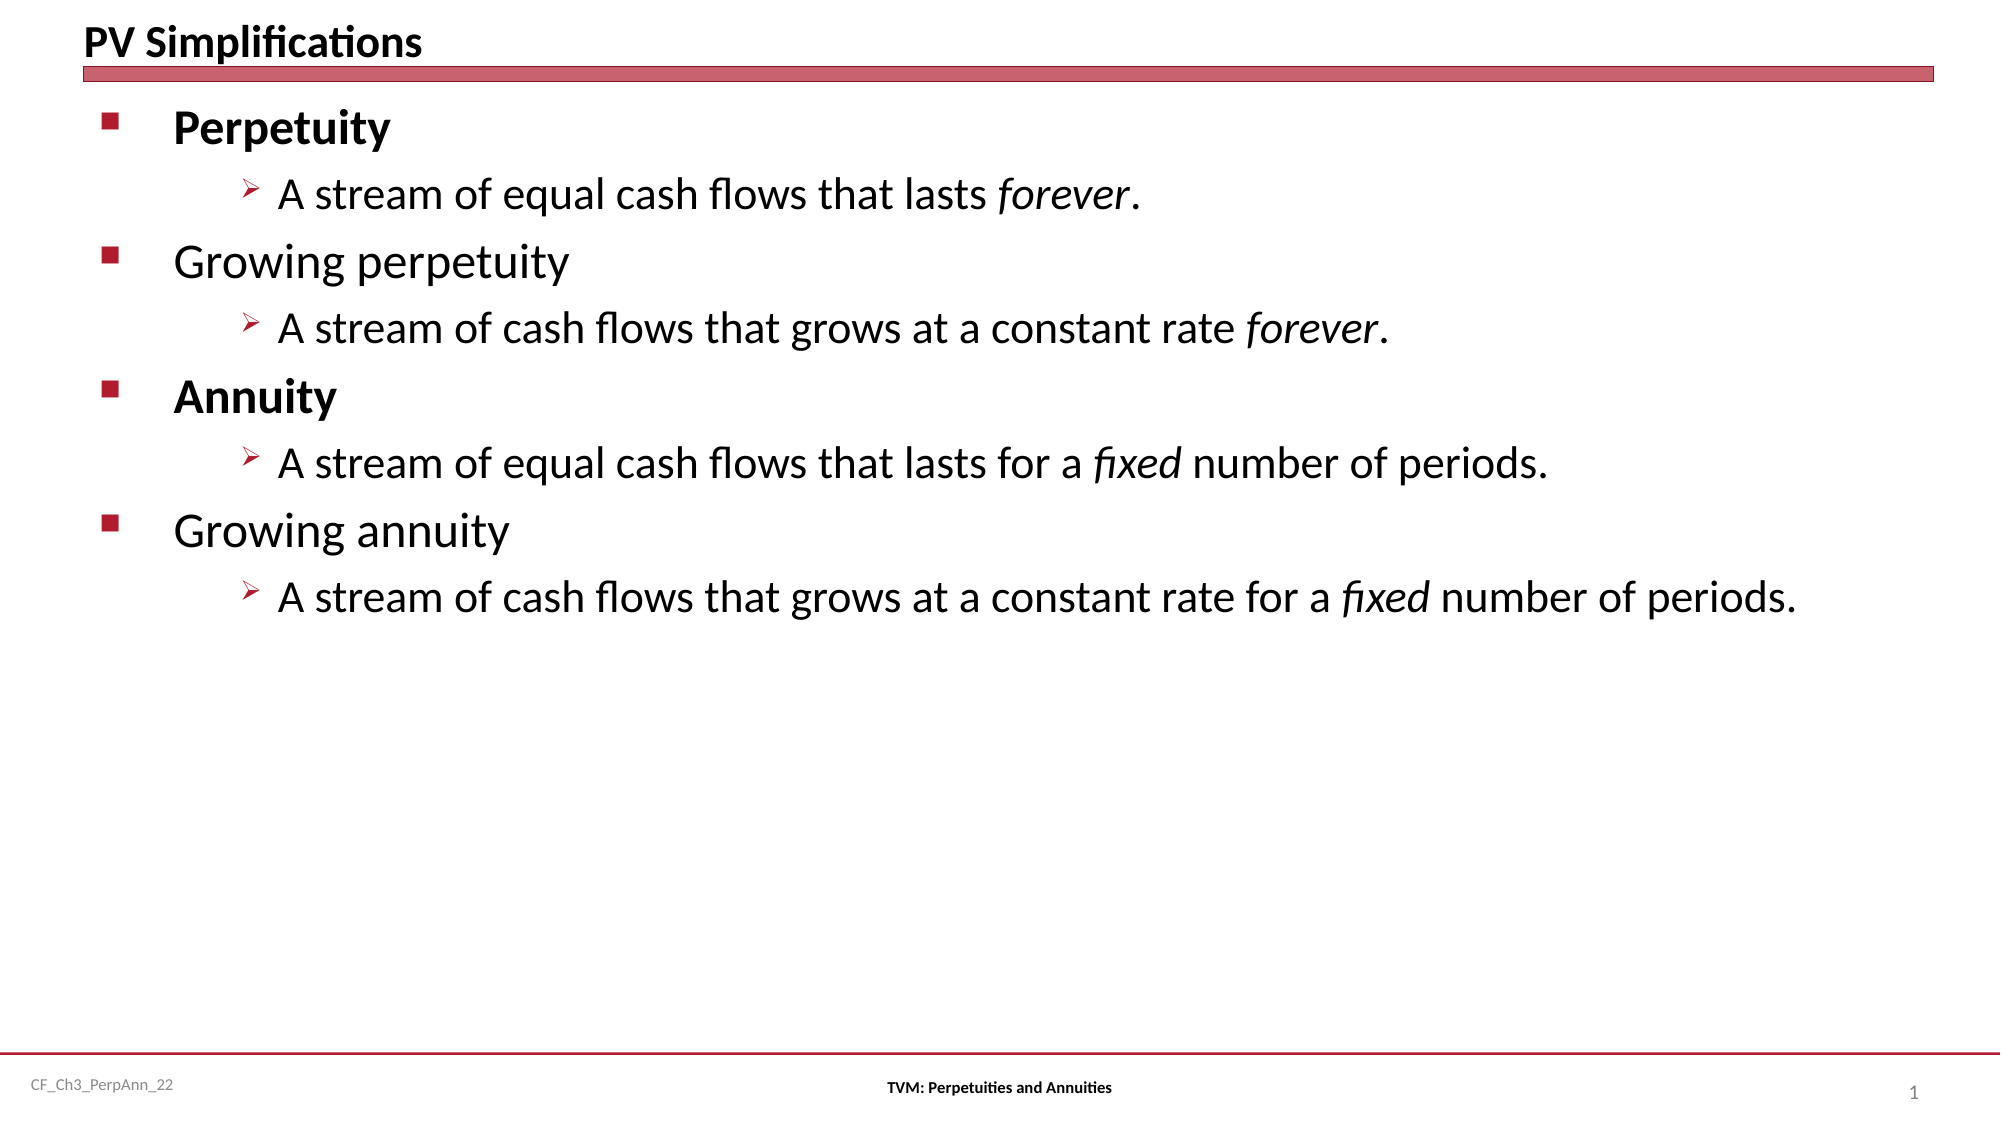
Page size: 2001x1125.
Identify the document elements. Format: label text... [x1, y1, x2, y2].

title PV Simplifications [83, 6, 1935, 67]
slide_number 1 [1834, 1061, 1934, 1122]
list Perpetuity A stream of equal cash flows that lasts forever. Growing perpetuity A stream of cash flows that grows at a constant rate forever. Annuity A stream of equal cash flows that lasts for a fixed number of periods. Growing annuity A stream of cash flows that grows at a constant rate for a fixed number of periods. [83, 87, 1934, 1041]
footer TVM: Perpetuities and Annuities [683, 1056, 1317, 1117]
